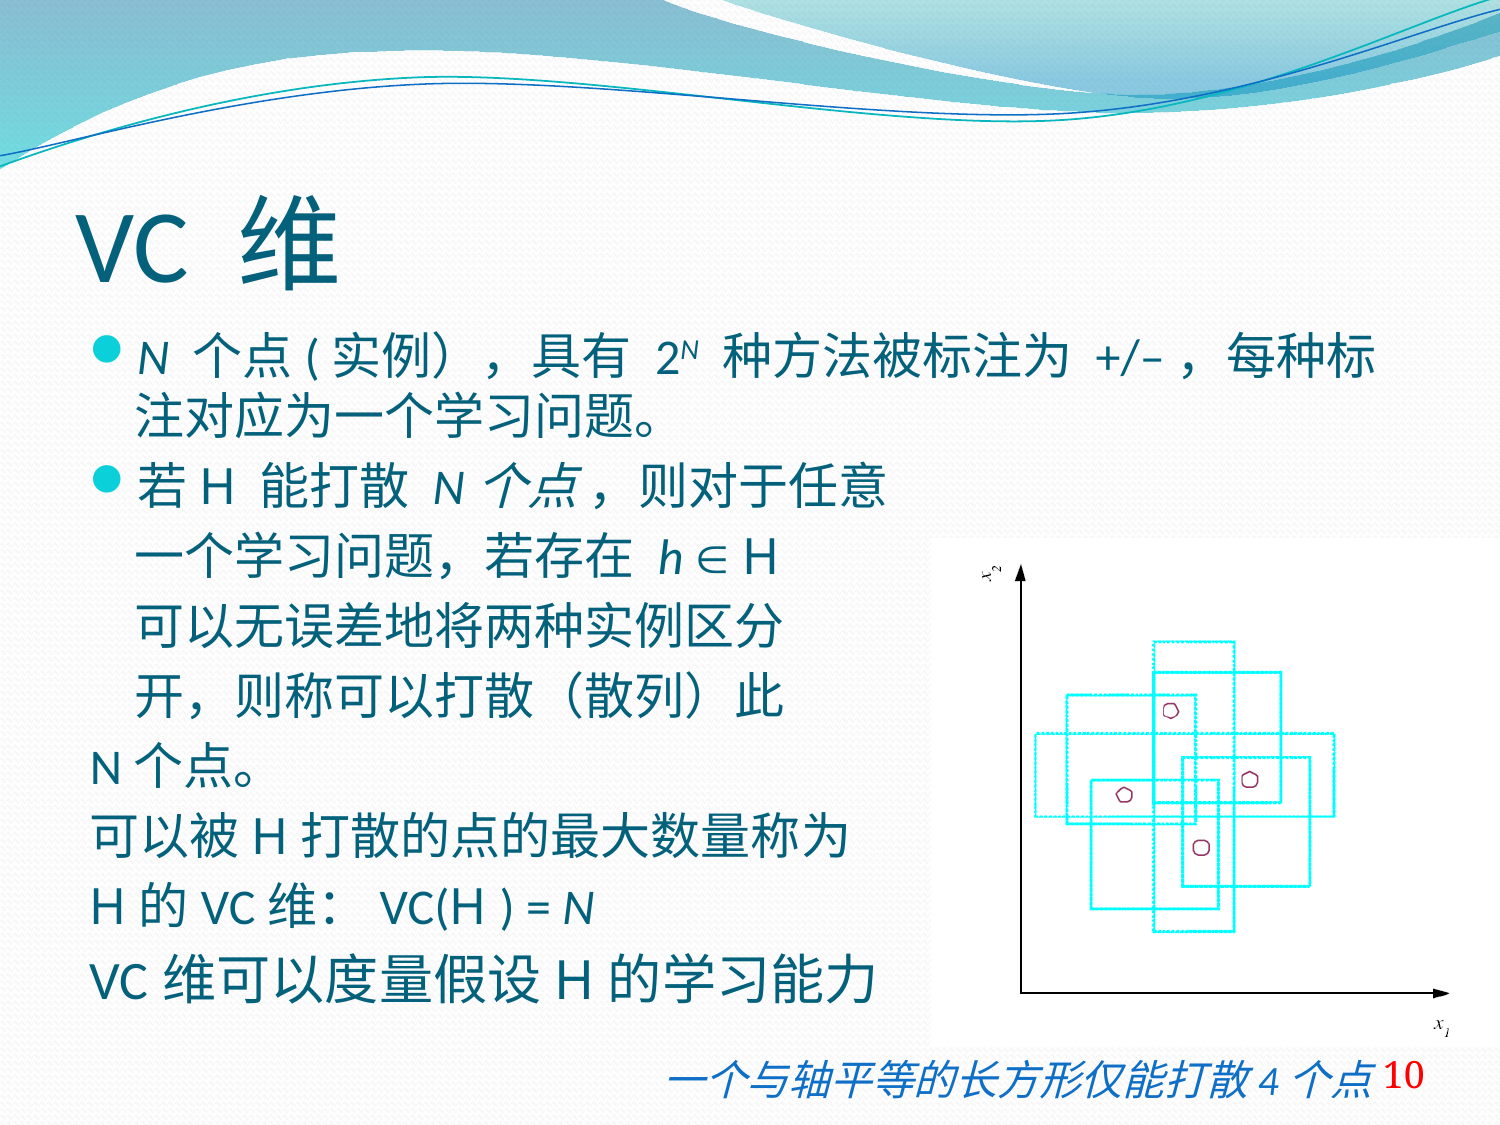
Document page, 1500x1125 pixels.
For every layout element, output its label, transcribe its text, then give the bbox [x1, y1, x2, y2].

title VC 维 [75, 115, 1425, 303]
slide_number 10 [1388, 1060, 1425, 1103]
list N 个点(实例），具有 2N 种方法被标注为 +/–，每种标注对应为一个学习问题。 若H 能打散 N个点 ，则对于任意 一个学习问题，若存在 h Î H 可以无误差地将两种实例区分 开，则称可以打散（散列）此 N个点。 可以被H打散的点的最大数量称为 H的VC维：VC(H ) = N VC维可以度量假设H的学习能力 [75, 317, 1425, 1038]
picture [930, 538, 1500, 1047]
text_box 一个与轴平等的长方形仅能打散4个点 [648, 1046, 1388, 1112]
